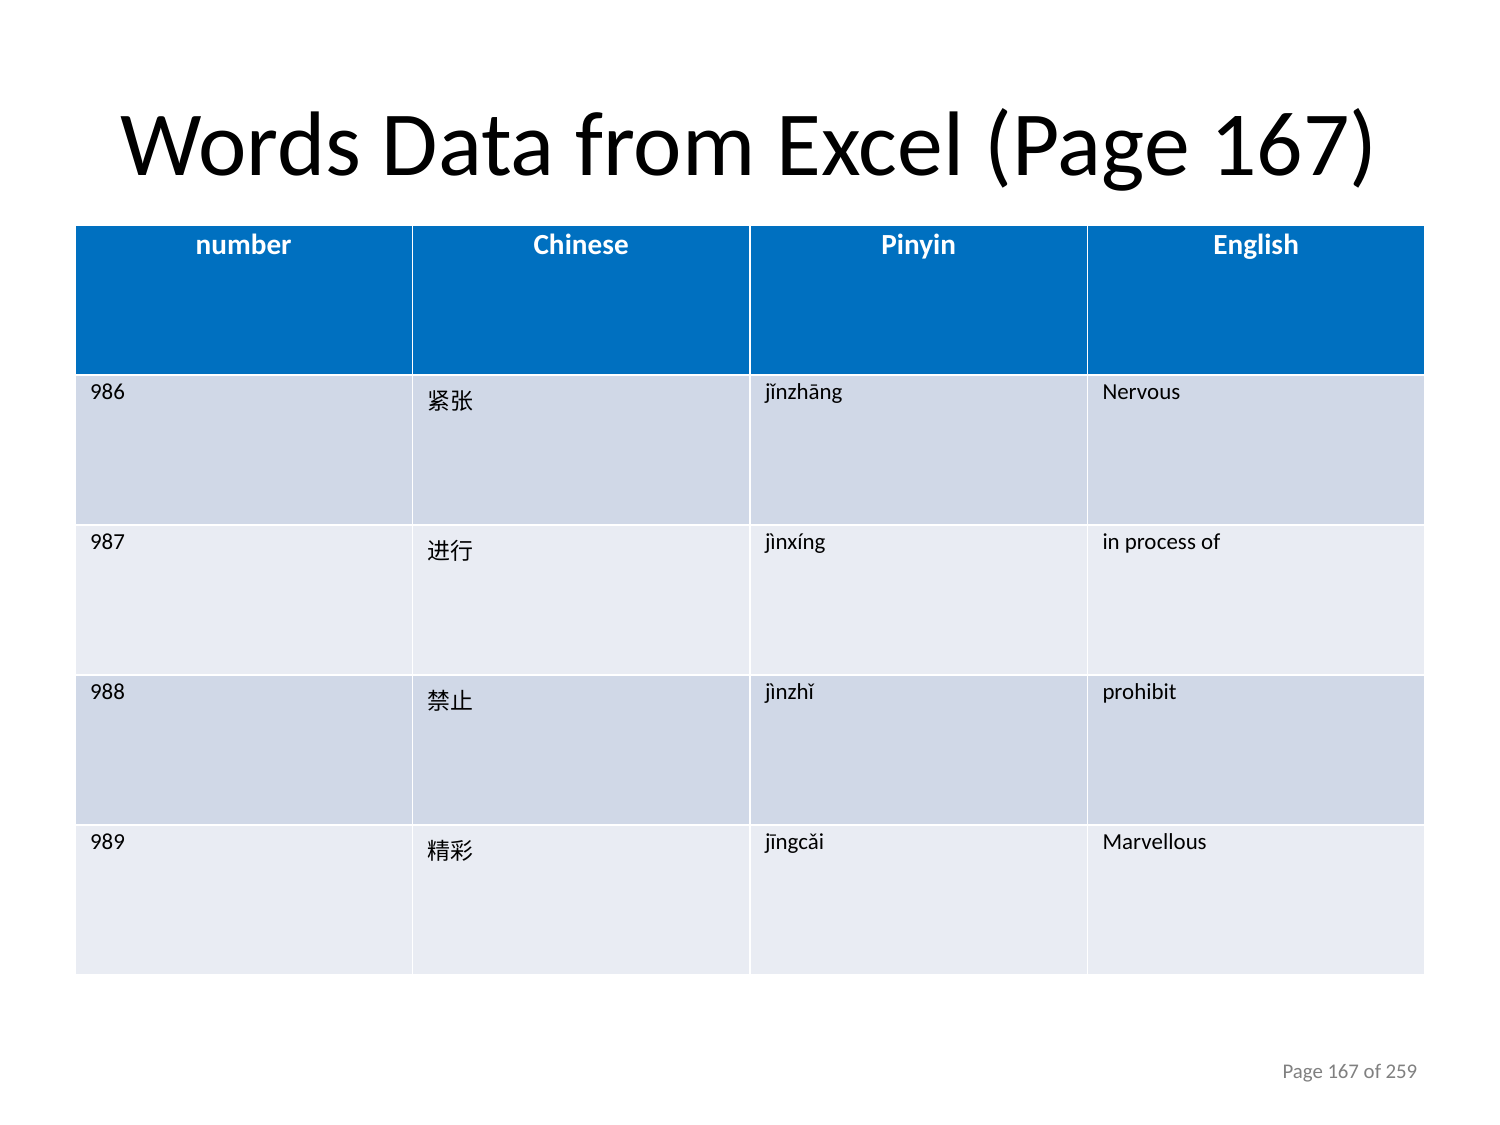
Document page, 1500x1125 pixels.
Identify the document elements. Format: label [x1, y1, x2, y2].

table_cell [751, 676, 1087, 824]
table_header [76, 226, 412, 374]
table_cell [1088, 826, 1424, 974]
table_cell [76, 526, 412, 674]
table_cell [751, 526, 1087, 674]
table_cell [1088, 526, 1424, 674]
table_header [413, 226, 749, 374]
title [75, 45, 1425, 224]
table_cell [751, 376, 1087, 524]
table_cell [751, 826, 1087, 974]
text_box [1267, 1050, 1432, 1090]
table_cell [413, 676, 749, 824]
table_cell [413, 376, 749, 524]
table_header [1088, 226, 1424, 374]
table_cell [1088, 676, 1424, 824]
table_cell [76, 376, 412, 524]
table_cell [413, 526, 749, 674]
table_header [751, 226, 1087, 374]
table_cell [413, 826, 749, 974]
table_cell [76, 826, 412, 974]
table_cell [1088, 376, 1424, 524]
table_cell [76, 676, 412, 824]
